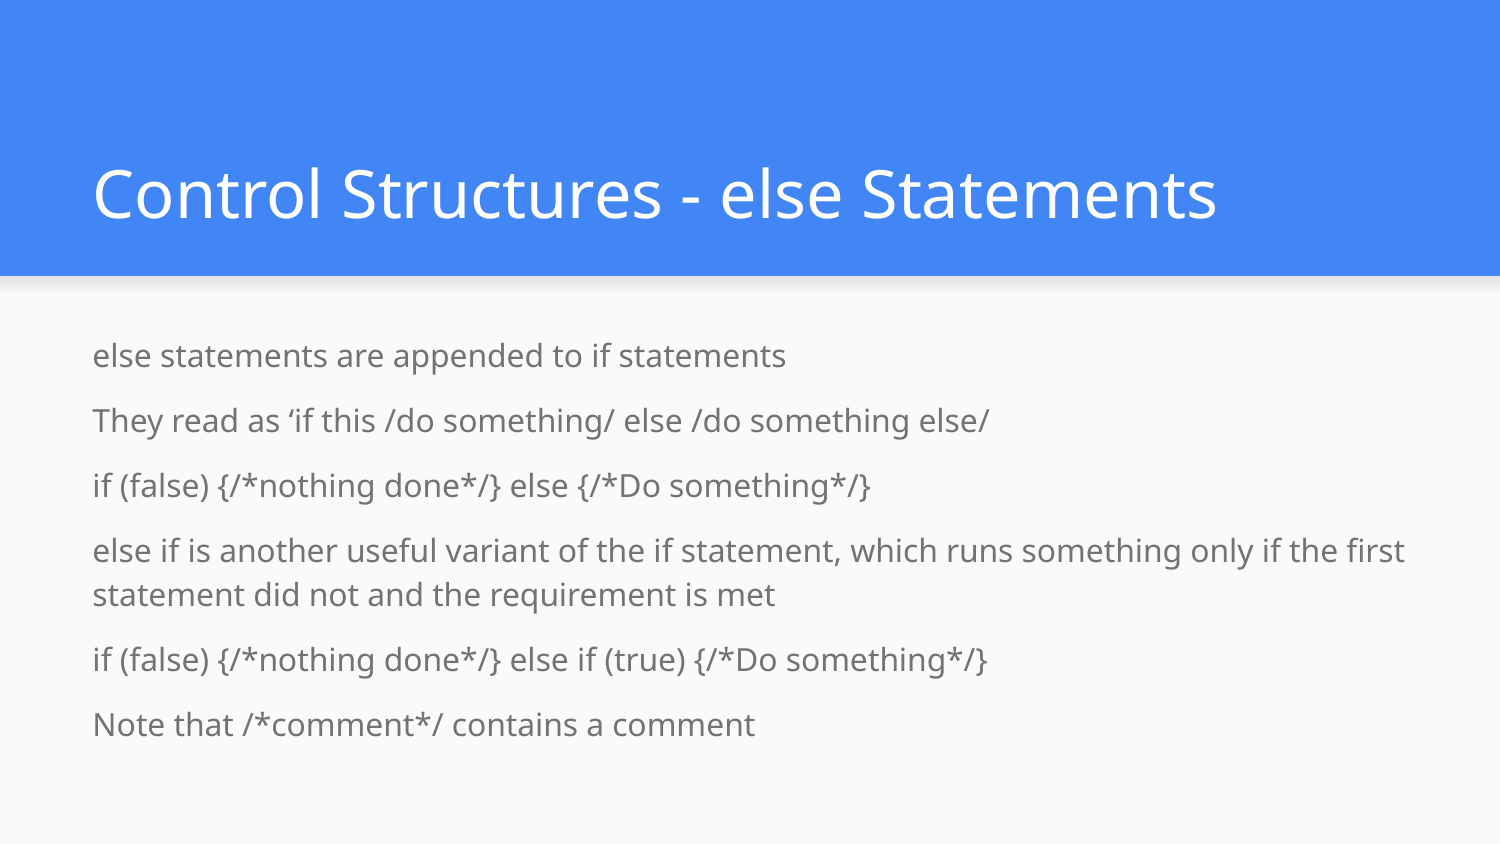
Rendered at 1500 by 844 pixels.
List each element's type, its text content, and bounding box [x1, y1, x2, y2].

title Control Structures - else Statements [77, 121, 1427, 248]
list else statements are appended to if statements They read as ‘if this /do something/ else /do something else/ if (false) {/*nothing done*/} else {/*Do something*/} else if is another useful variant of the if statement, which runs something only if the first statement did not and the requirement is met if (false) {/*nothing done*/} else if (true) {/*Do something*/} Note that /*comment*/ contains a comment [77, 314, 1427, 760]
